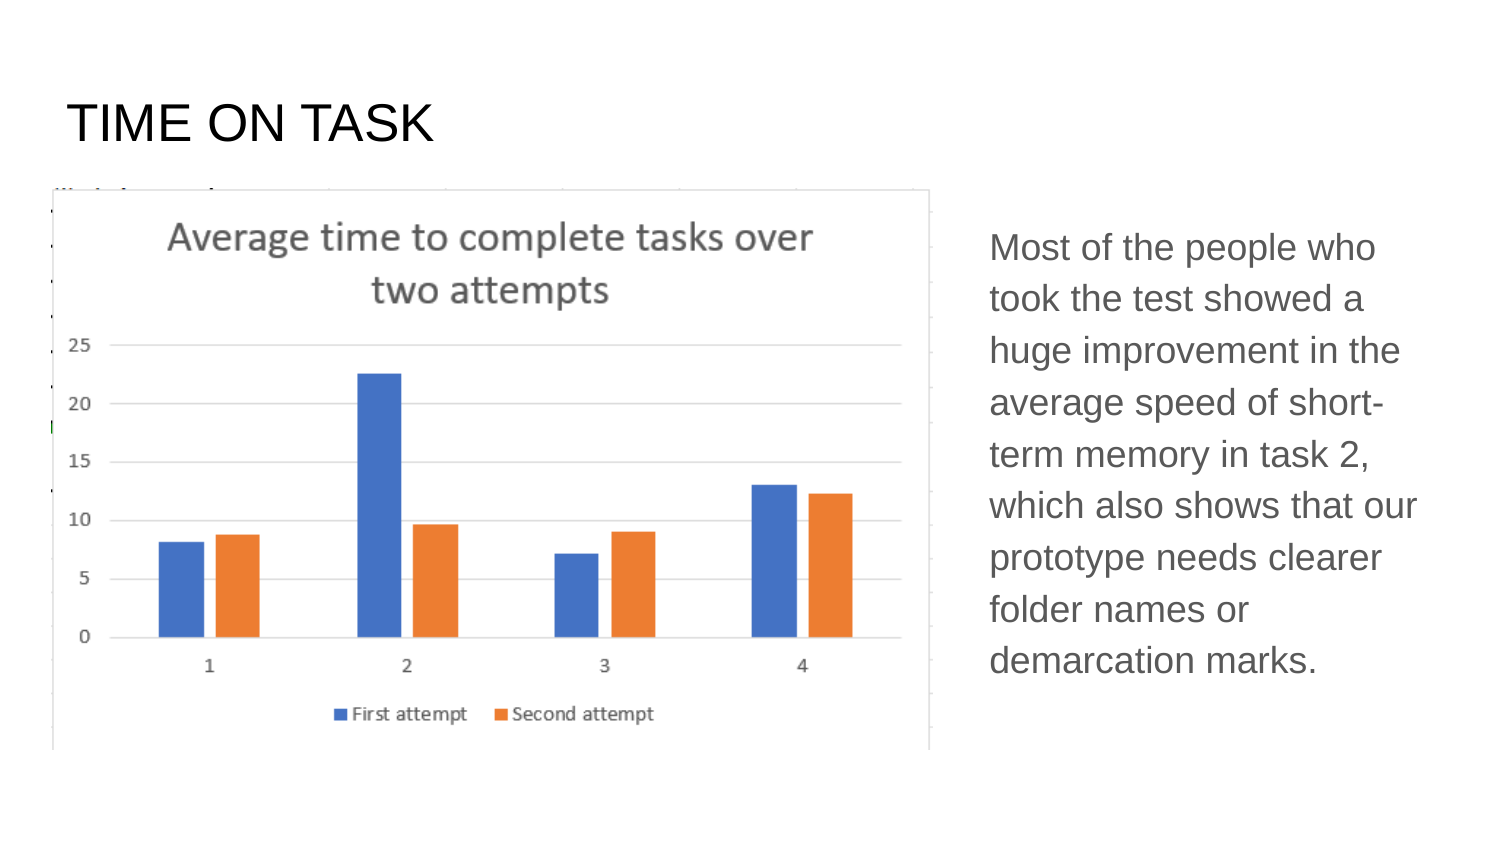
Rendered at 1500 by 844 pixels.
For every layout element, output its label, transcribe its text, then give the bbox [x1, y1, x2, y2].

list Most of the people who took the test showed a huge improvement in the average speed of short-term memory in task 2, which also shows that our prototype needs clearer folder names or demarcation marks. [974, 200, 1465, 740]
title TIME ON TASK [51, 72, 1449, 167]
picture [50, 188, 933, 750]
